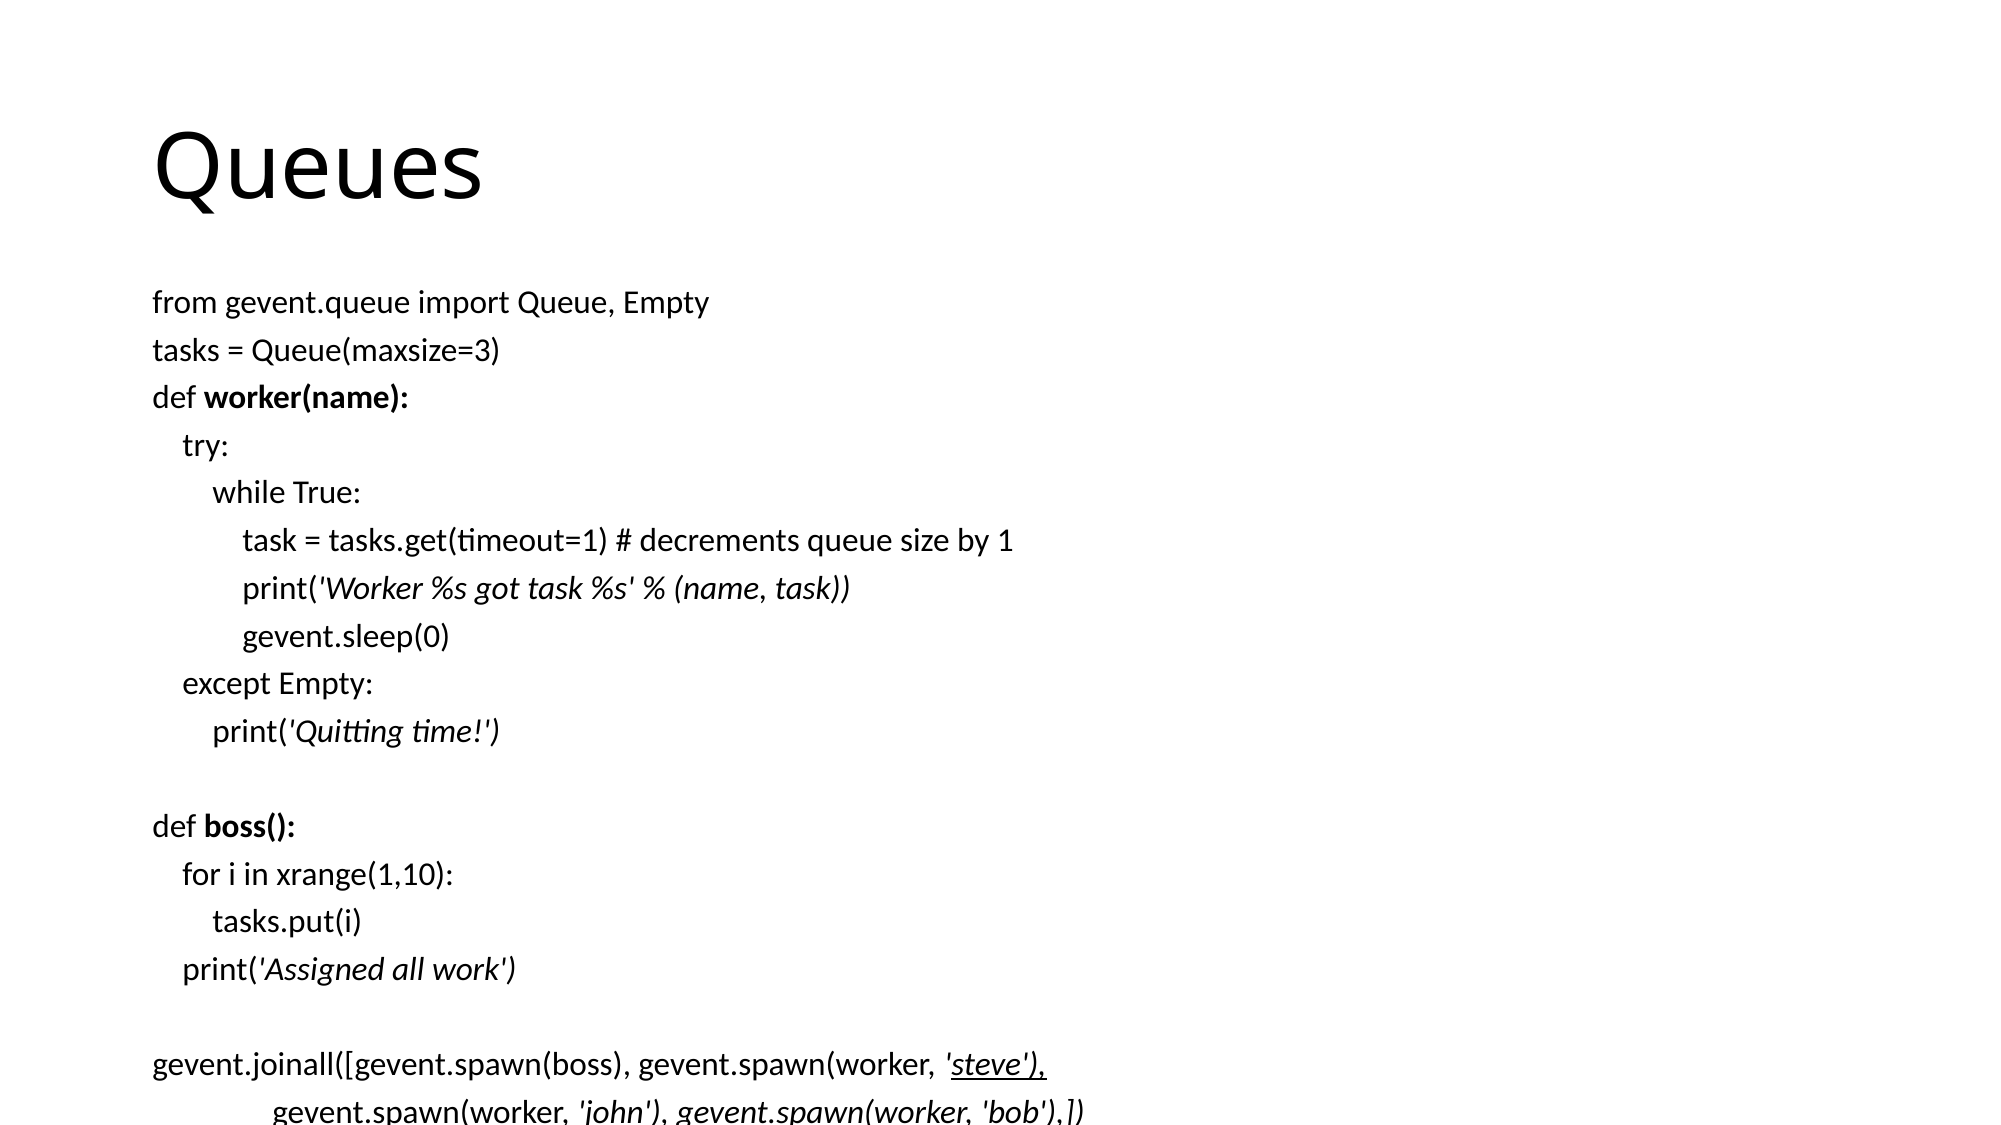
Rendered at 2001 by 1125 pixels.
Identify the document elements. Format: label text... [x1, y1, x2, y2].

list from gevent.queue import Queue, Empty tasks = Queue(maxsize=3) def worker(name): try: while True: task = tasks.get(timeout=1) # decrements queue size by 1 print('Worker %s got task %s' % (name, task)) gevent.sleep(0) except Empty: print('Quitting time!') def boss(): for i in xrange(1,10): tasks.put(i) print('Assigned all work') gevent.joinall([gevent.spawn(boss), gevent.spawn(worker, 'steve'), gevent.spawn(worker, 'john'), gevent.spawn(worker, 'bob'),]) [137, 277, 1863, 1125]
title Queues [137, 59, 1863, 277]
